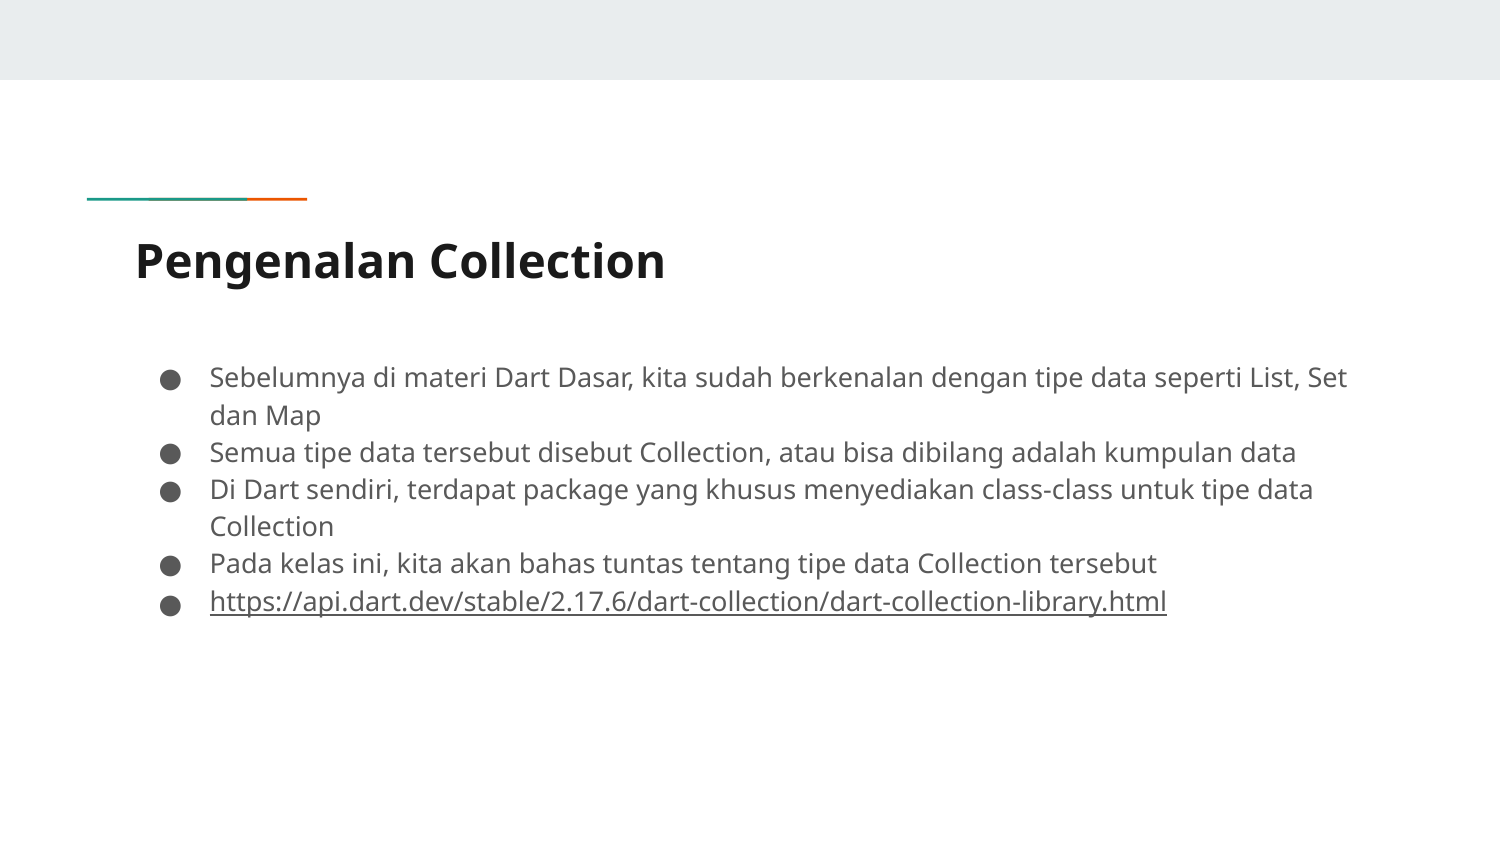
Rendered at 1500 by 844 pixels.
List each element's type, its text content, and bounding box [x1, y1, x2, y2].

list Sebelumnya di materi Dart Dasar, kita sudah berkenalan dengan tipe data seperti List, Set dan Map Semua tipe data tersebut disebut Collection, atau bisa dibilang adalah kumpulan data Di Dart sendiri, terdapat package yang khusus menyediakan class-class untuk tipe data Collection Pada kelas ini, kita akan bahas tuntas tentang tipe data Collection tersebut https://api.dart.dev/stable/2.17.6/dart-collection/dart-collection-library.html [119, 341, 1381, 712]
title Pengenalan Collection [119, 216, 1381, 305]
